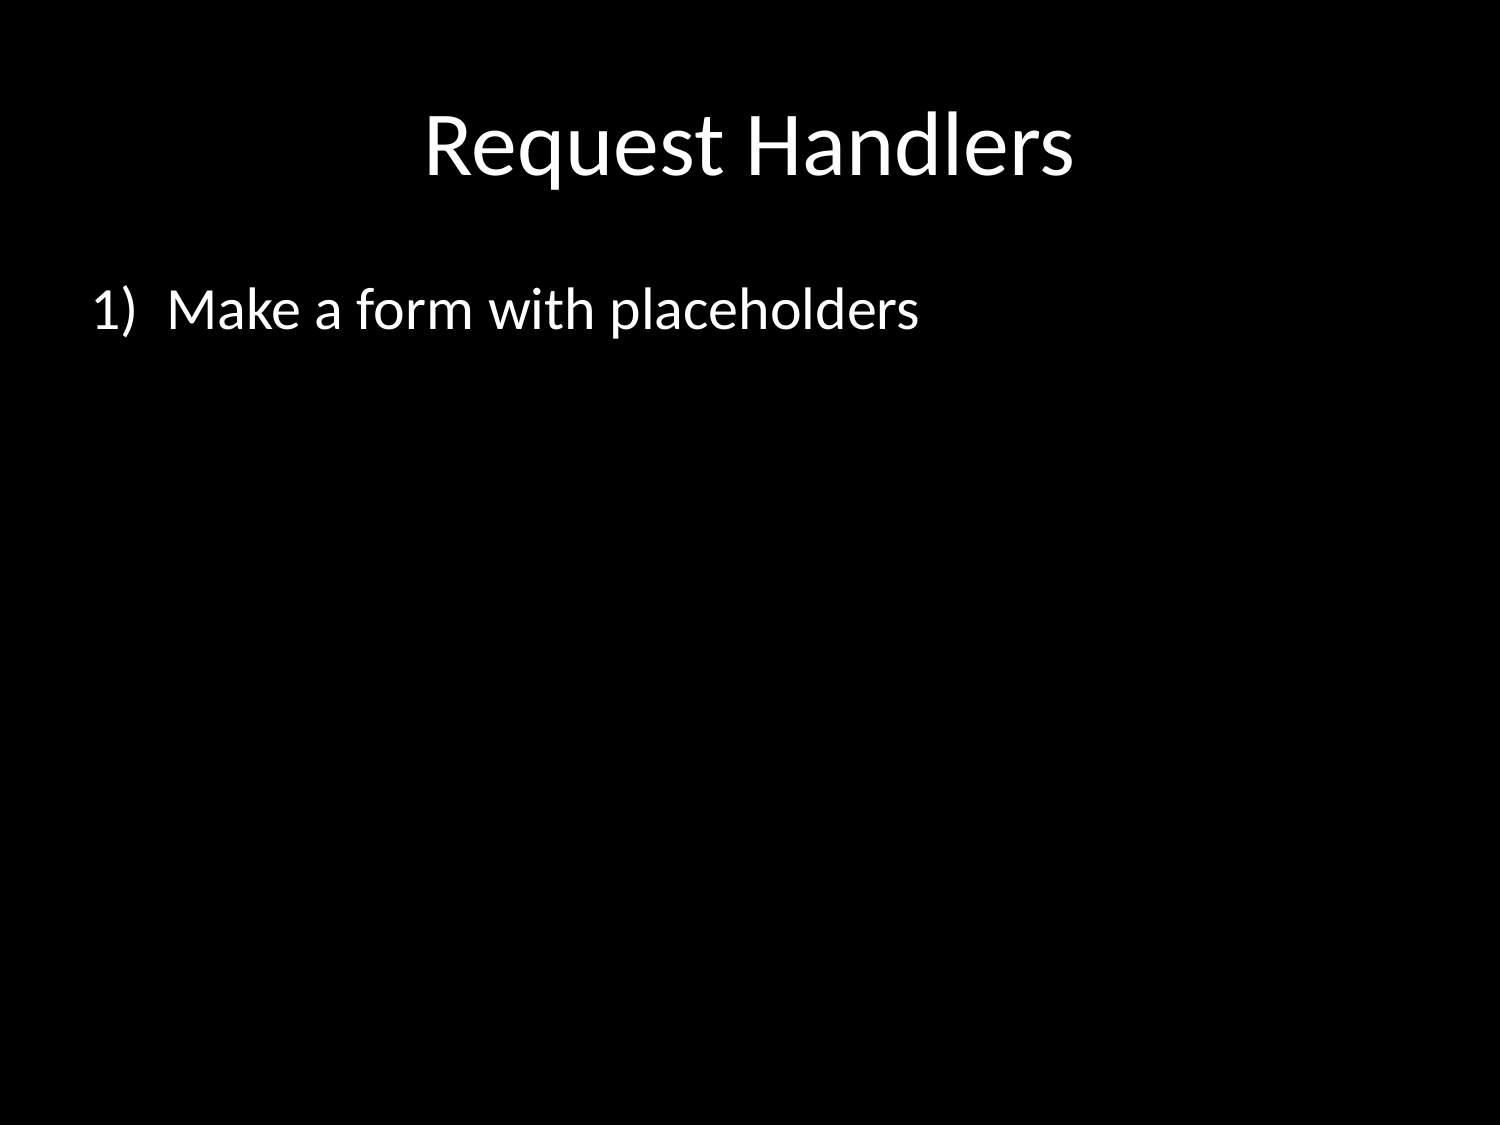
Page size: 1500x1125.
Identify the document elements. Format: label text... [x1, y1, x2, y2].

list Make a form with placeholders [75, 262, 1425, 350]
title Request Handlers [75, 45, 1425, 233]
